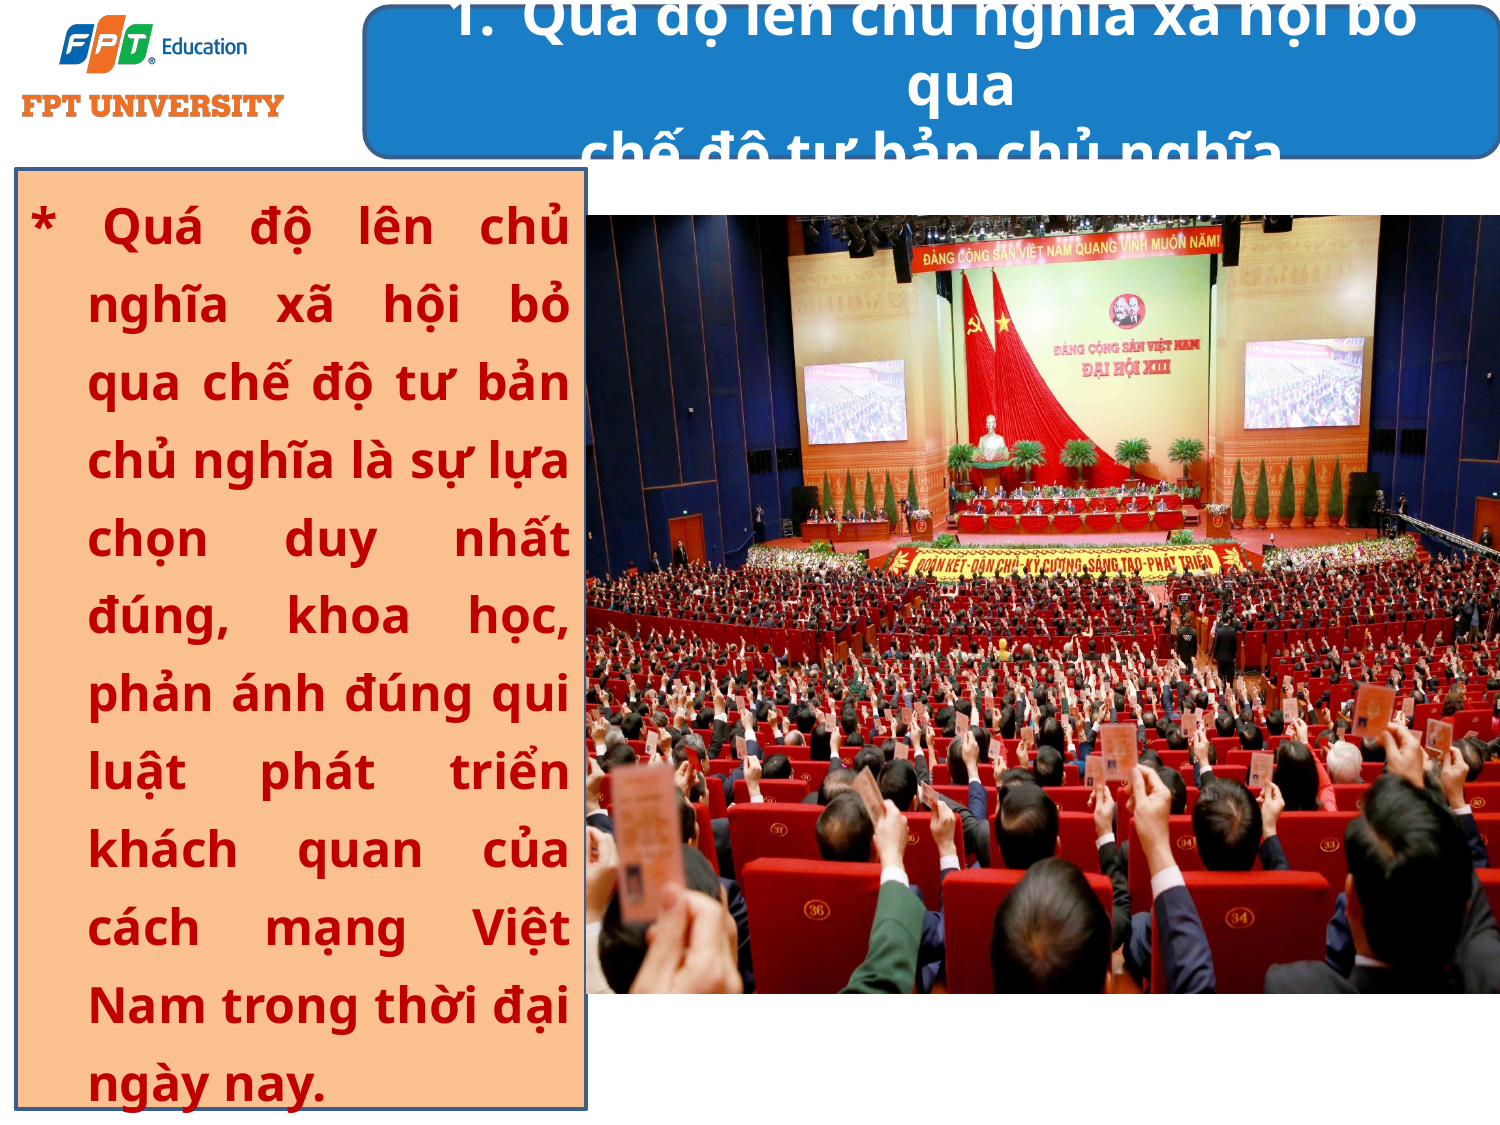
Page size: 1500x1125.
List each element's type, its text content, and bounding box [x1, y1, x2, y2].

picture [22, 15, 284, 117]
text_box Quá độ lên chủ nghĩa xã hội bỏ qua chế độ tư bản chủ nghĩa [362, 4, 1500, 160]
picture [585, 215, 1500, 994]
text_box * Quá độ lên chủ nghĩa xã hội bỏ qua chế độ tư bản chủ nghĩa là sự lựa chọn duy nhất đúng, khoa học, phản ánh đúng qui luật phát triển khách quan của cách mạng Việt Nam trong thời đại ngày nay. [15, 168, 587, 1110]
